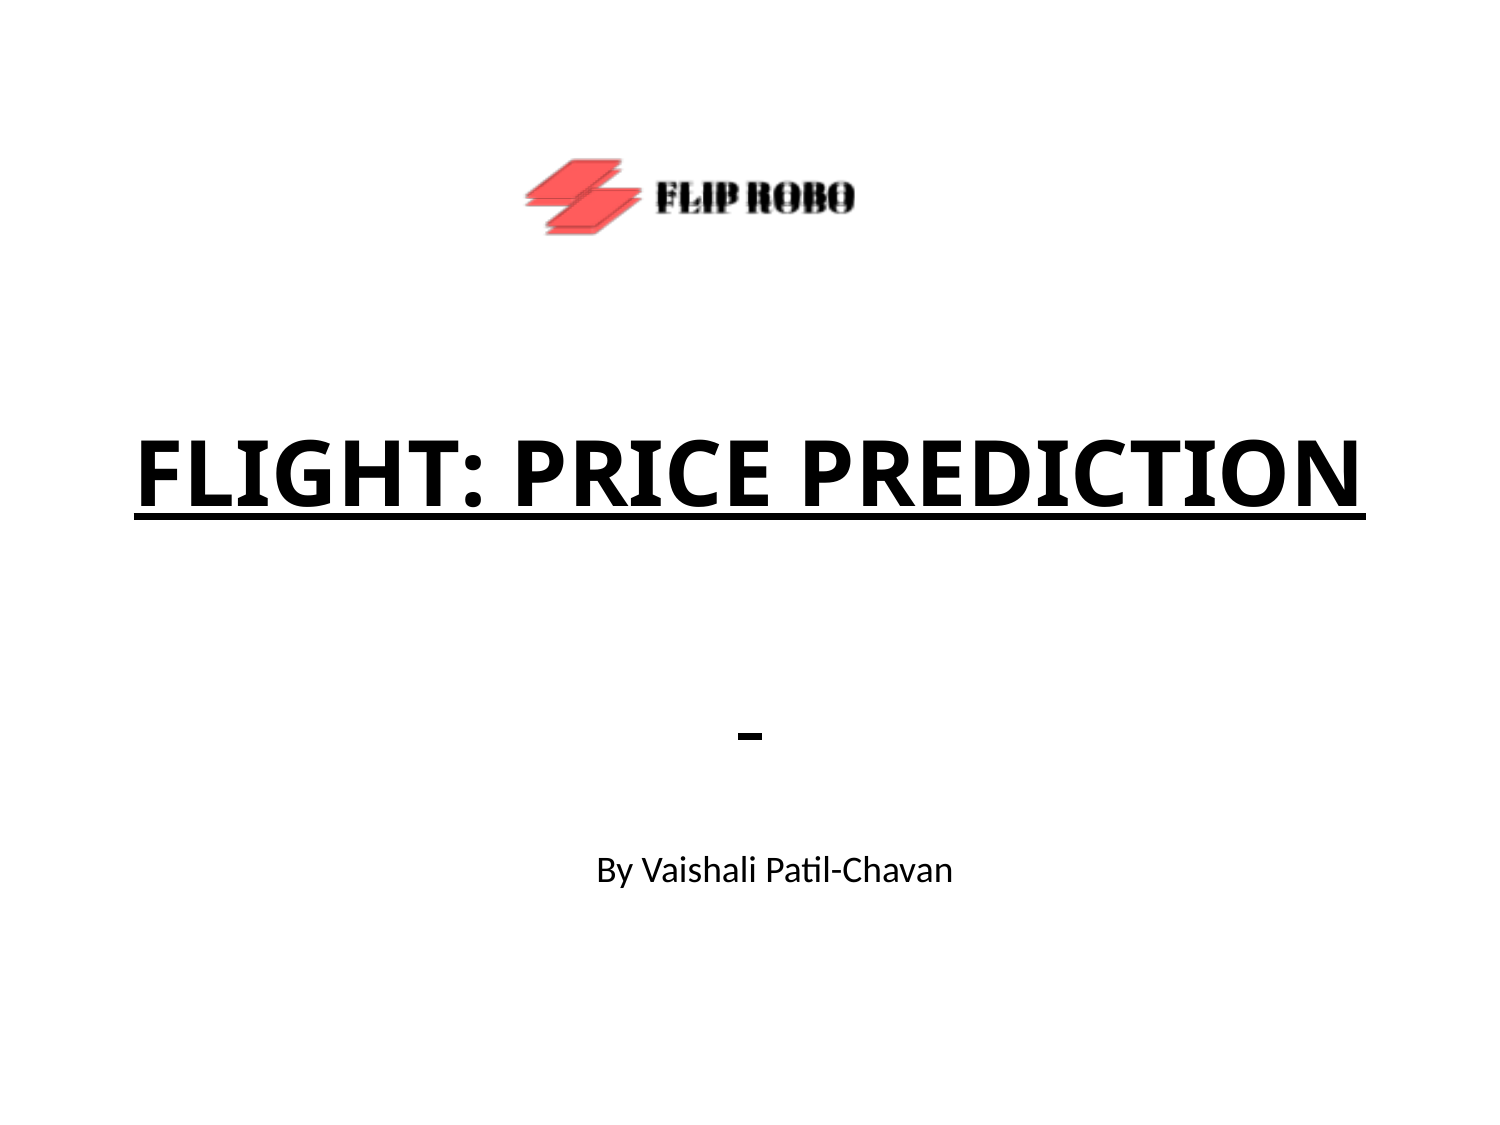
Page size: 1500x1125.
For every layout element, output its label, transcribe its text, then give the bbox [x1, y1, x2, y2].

text_box By Vaishali Patil-Chavan [399, 837, 1150, 898]
title FLIGHT: PRICE PREDICTION [112, 458, 1388, 700]
picture [474, 0, 976, 401]
